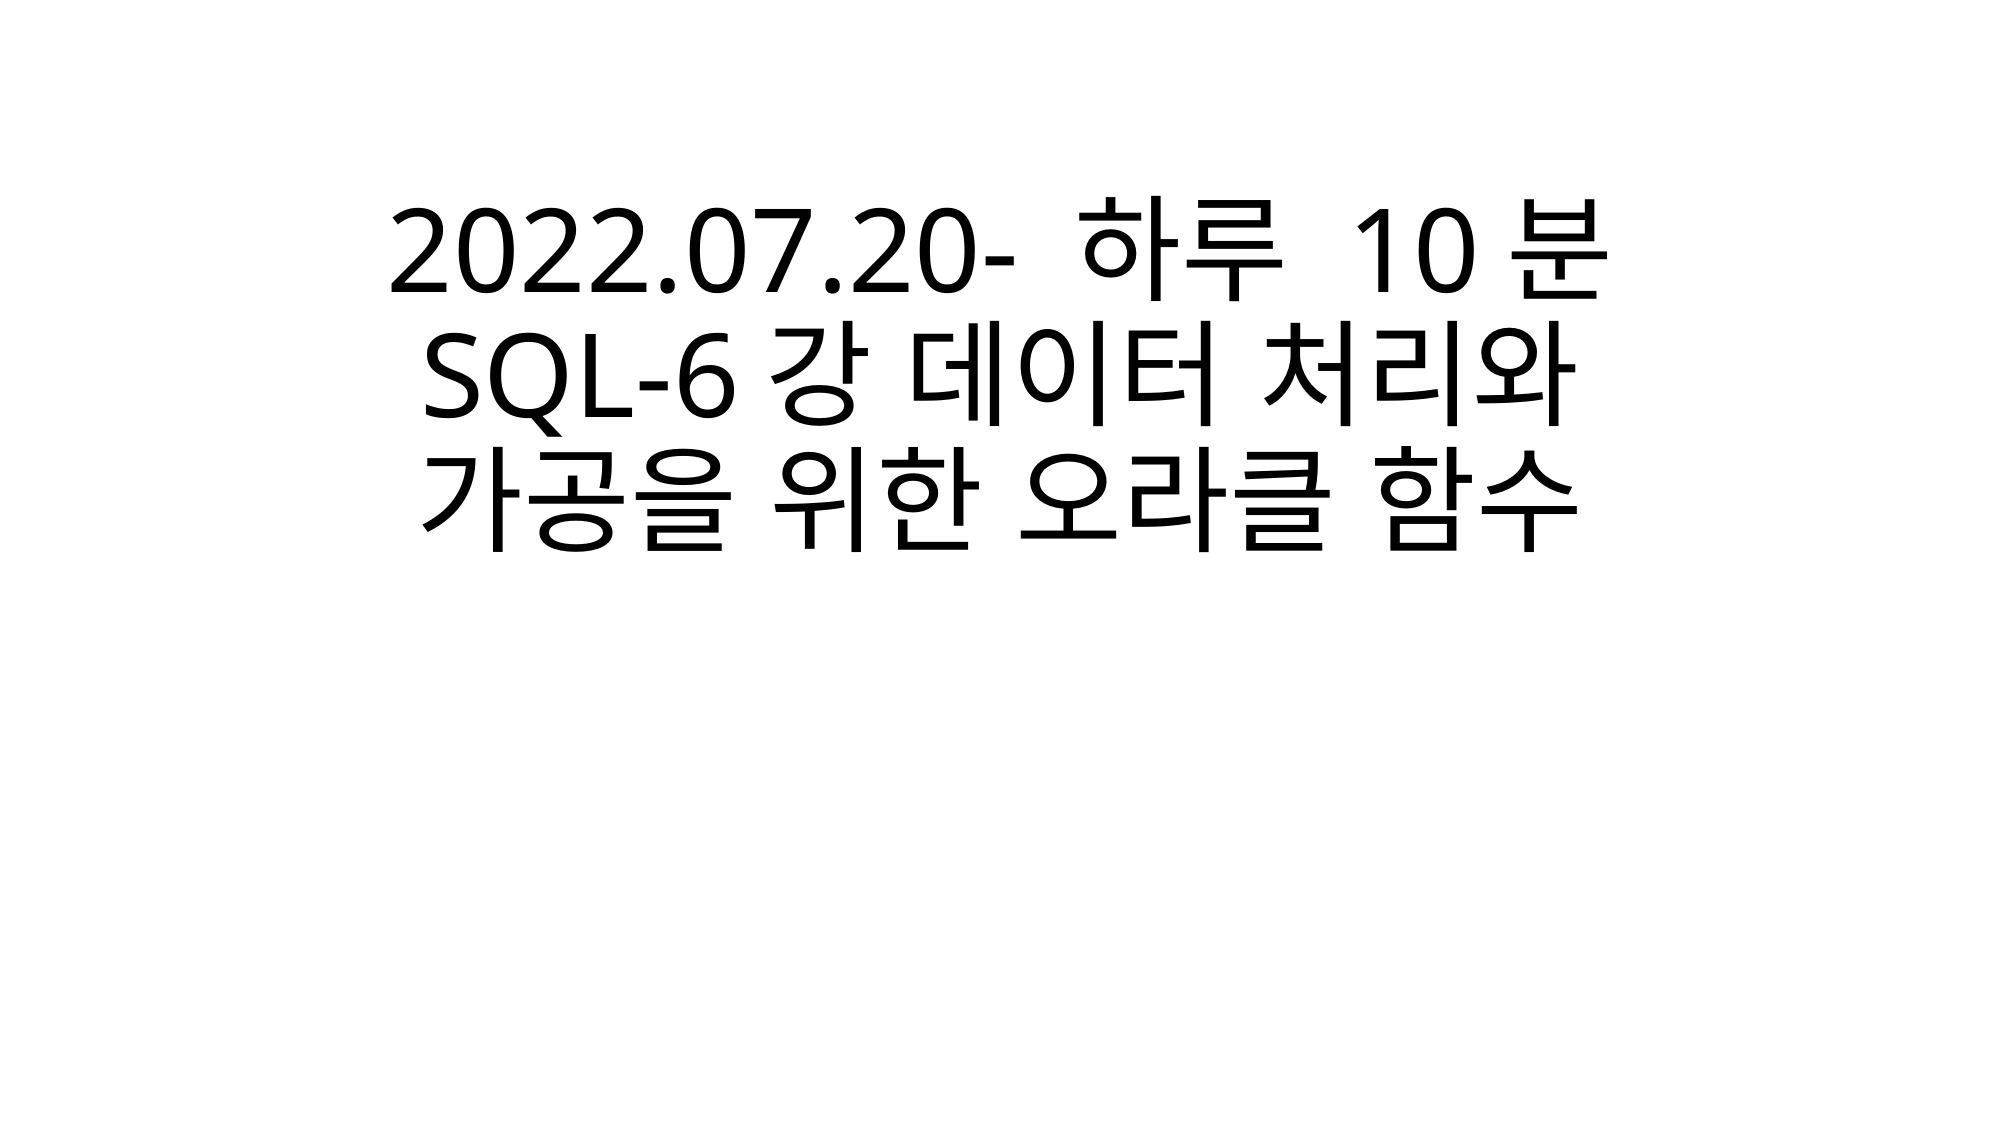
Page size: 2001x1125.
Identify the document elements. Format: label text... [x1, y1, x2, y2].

title 2022.07.20- 하루 10분 SQL-6강 데이터 처리와 가공을 위한 오라클 함수 [249, 184, 1750, 576]
